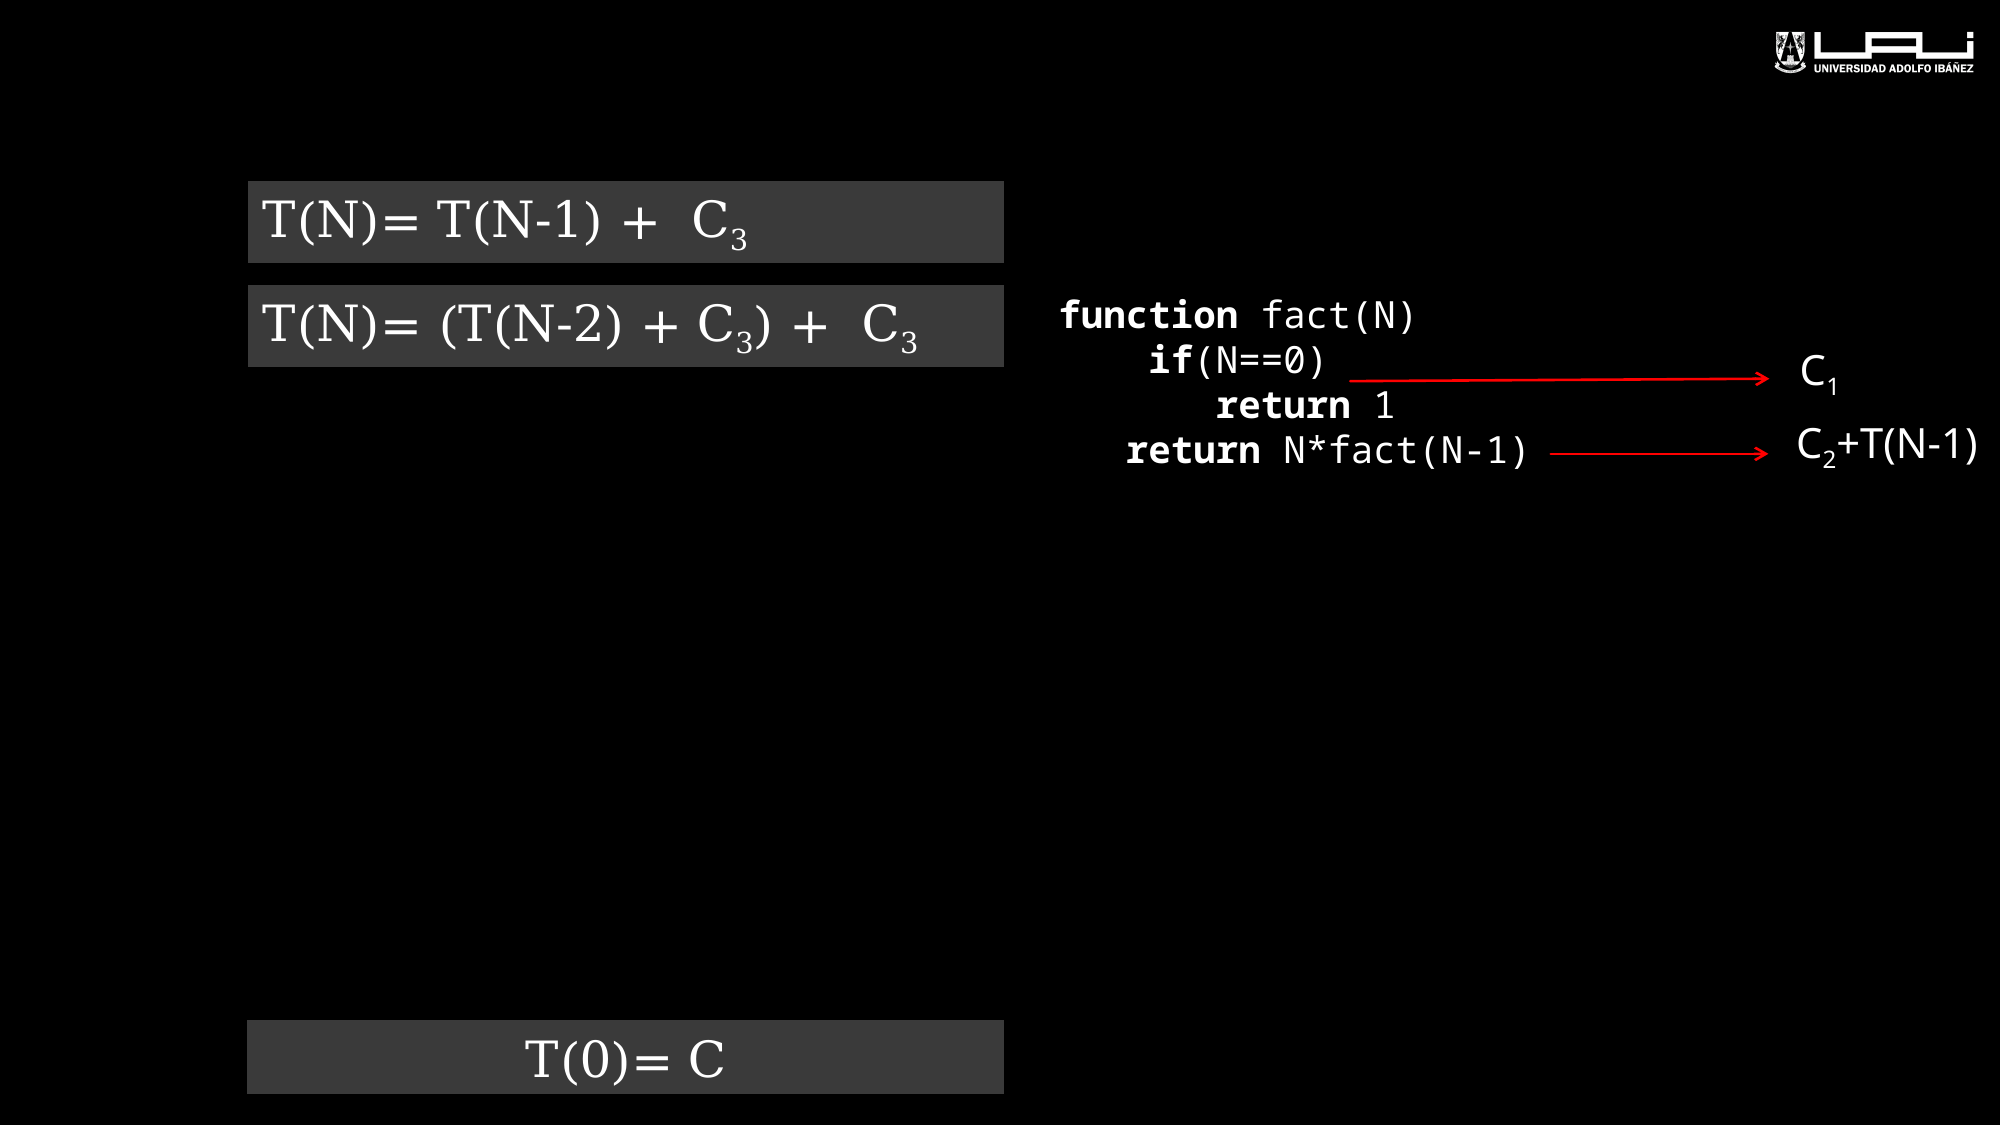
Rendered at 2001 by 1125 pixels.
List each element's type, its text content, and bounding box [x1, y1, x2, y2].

text_box T(N)= T(N-1) + C3 [247, 180, 1005, 264]
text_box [1550, 409, 1989, 476]
text_box T(N)= (T(N-2) + C3) + C3 [247, 284, 1005, 368]
text_box T(0)= C [246, 1019, 1005, 1095]
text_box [1350, 335, 1854, 403]
picture [1748, 5, 2000, 100]
text_box function fact(N) if(N==0) return 1 return N*fact(N-1) [1043, 284, 1602, 479]
